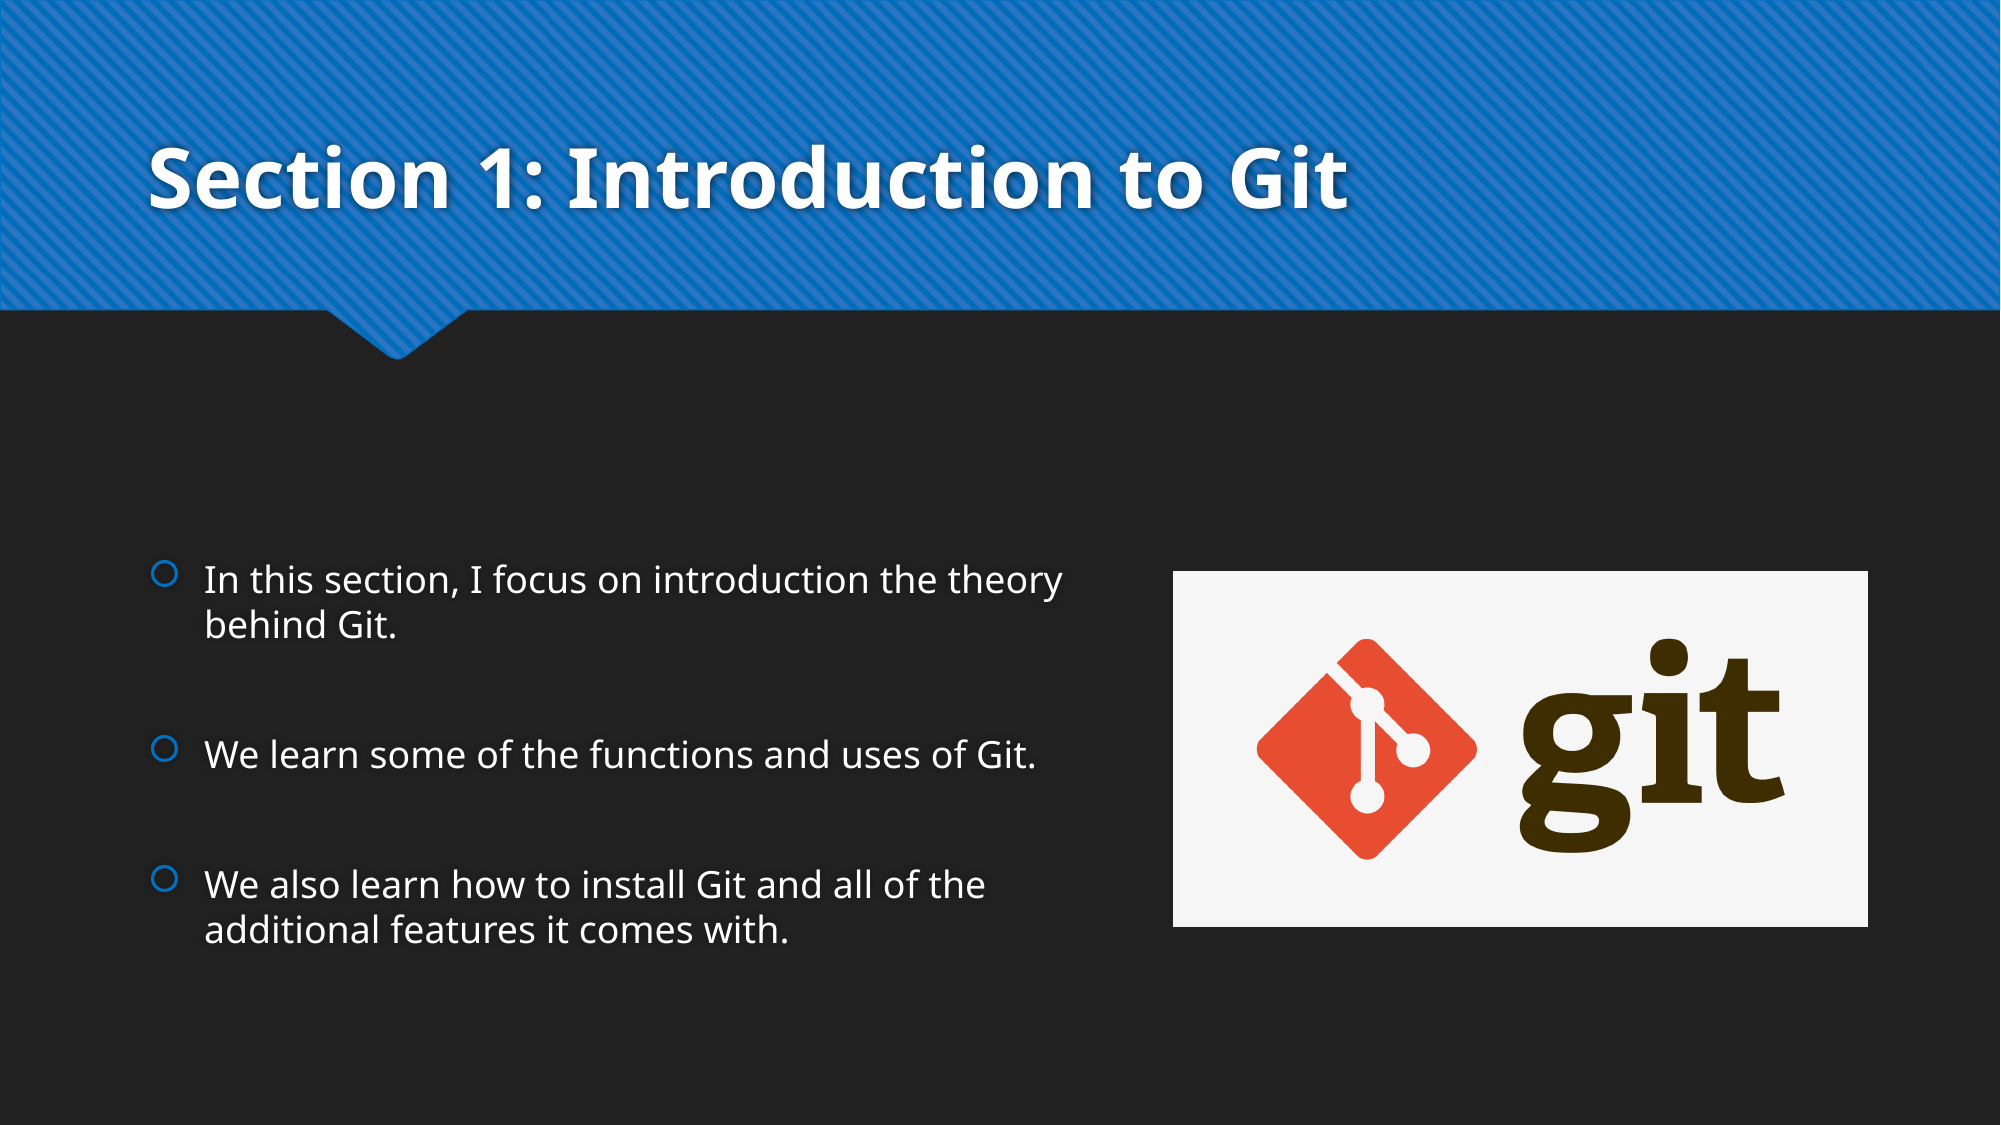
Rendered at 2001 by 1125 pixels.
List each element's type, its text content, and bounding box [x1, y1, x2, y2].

picture [1173, 571, 1868, 927]
title Section 1: Introduction to Git [132, 73, 1868, 233]
list In this section, I focus on introduction the theory behind Git. We learn some of the functions and uses of Git. We also learn how to install Git and all of the additional features it comes with. [132, 422, 1126, 1020]
